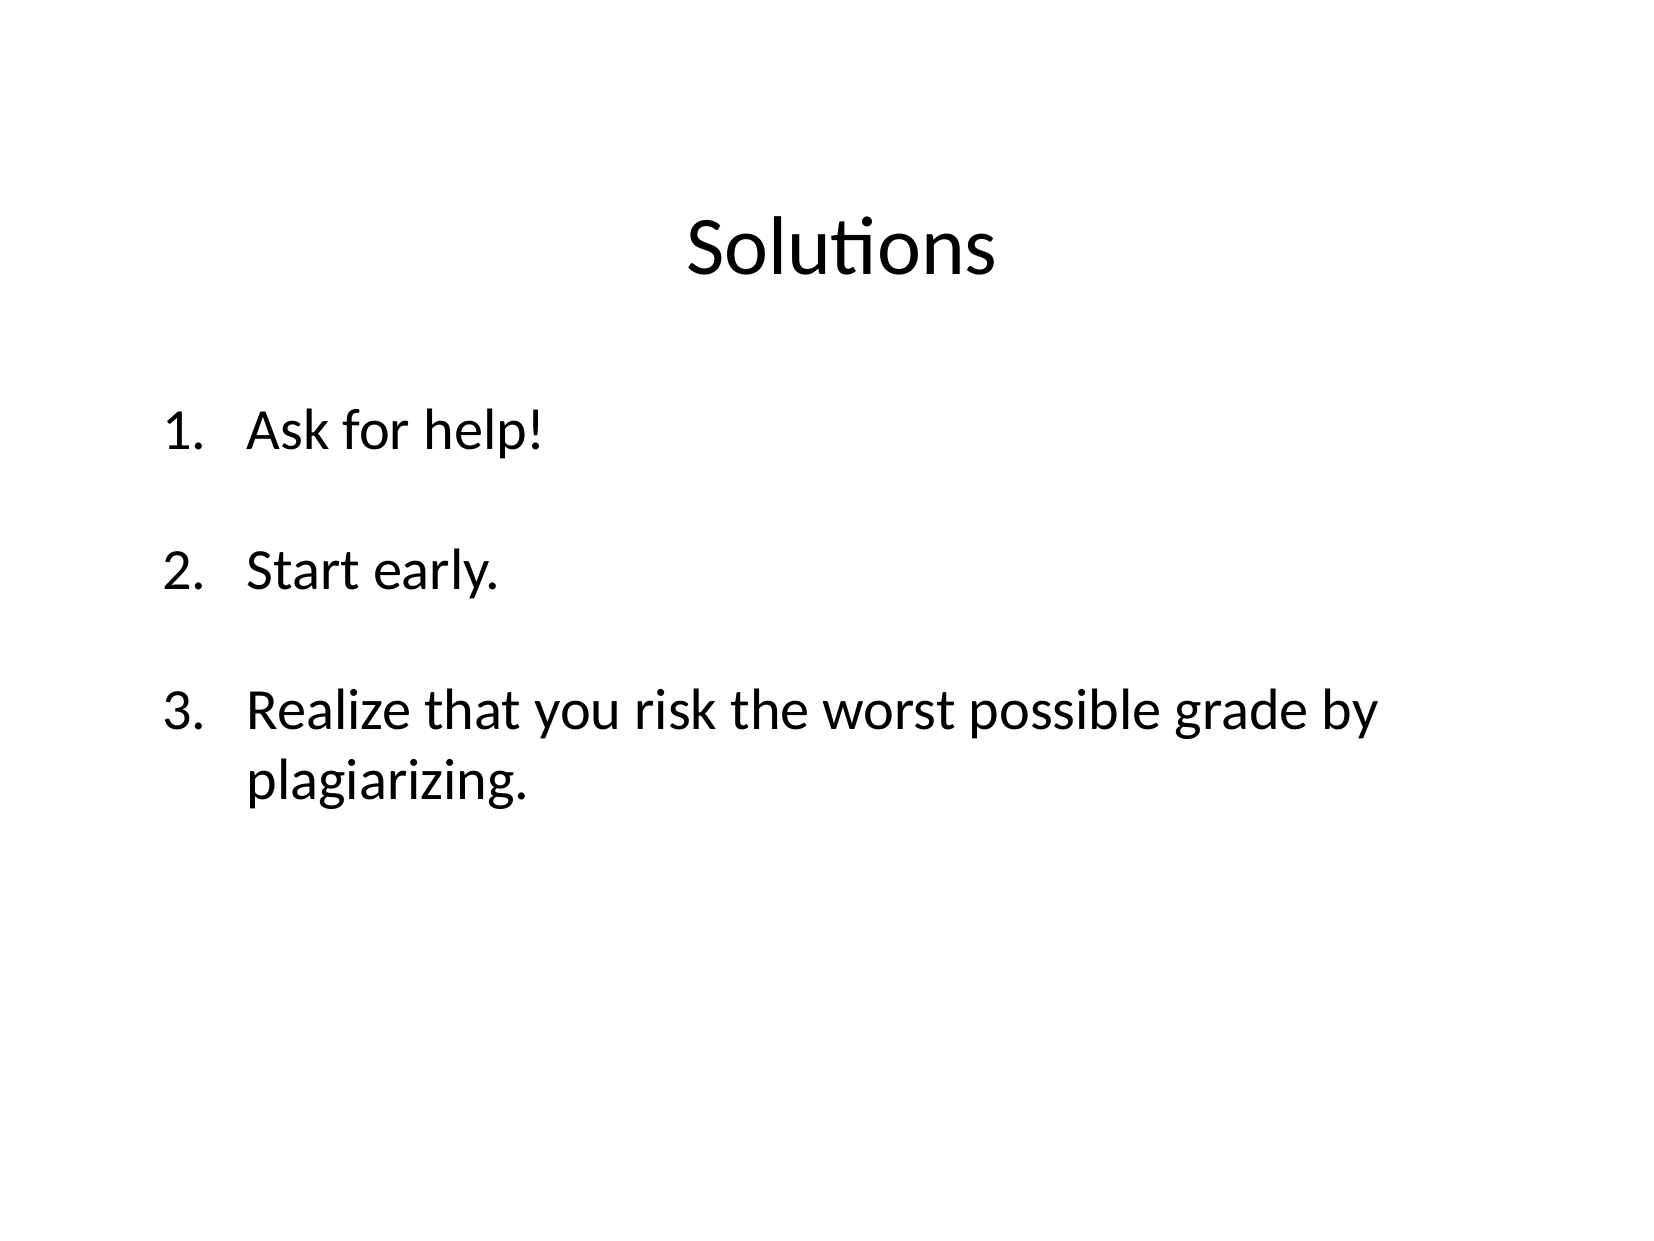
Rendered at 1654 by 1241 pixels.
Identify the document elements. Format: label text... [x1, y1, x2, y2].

text_box Solutions Ask for help! Start early. Realize that you risk the worst possible grade by plagiarizing. [147, 183, 1537, 959]
